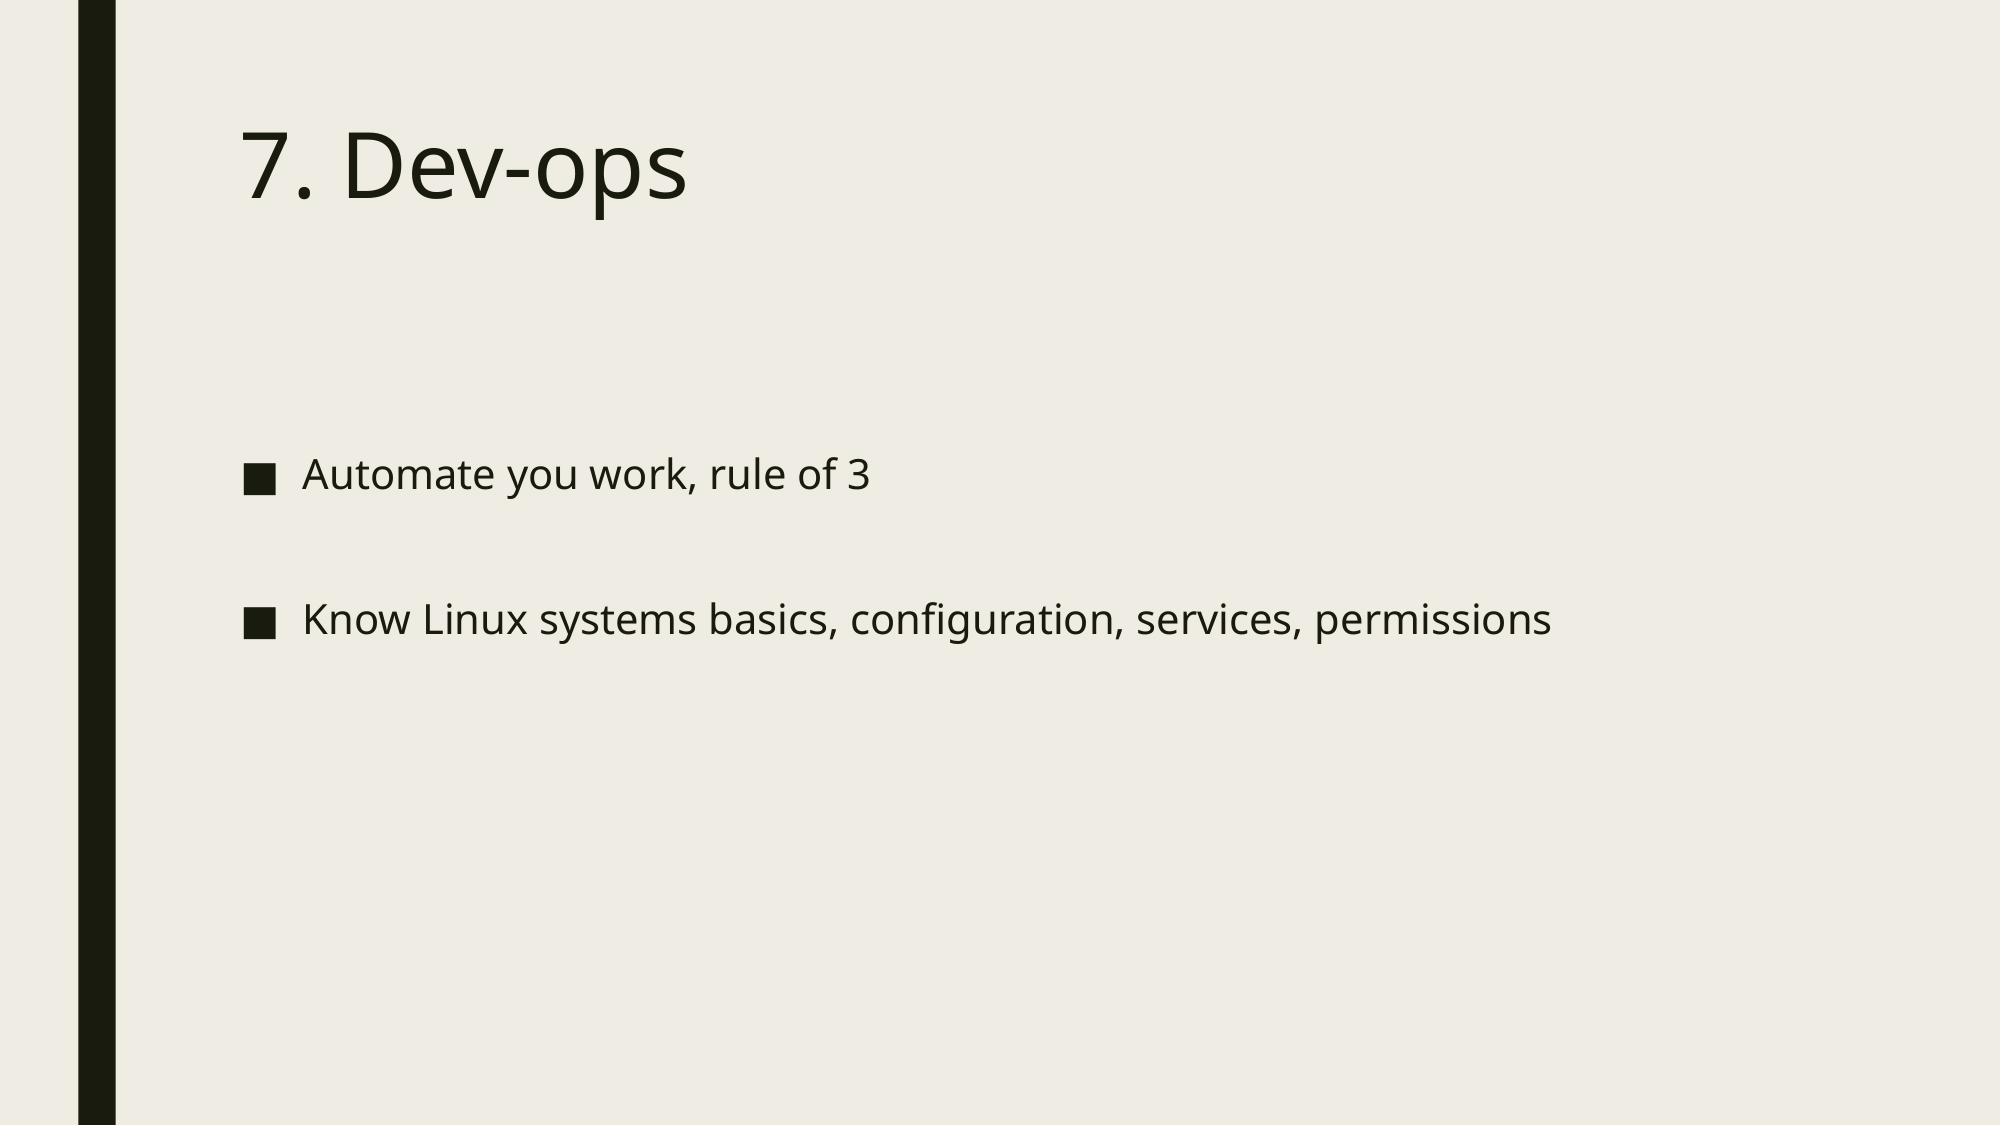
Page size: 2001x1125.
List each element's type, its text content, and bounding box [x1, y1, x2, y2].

text_box 7. Dev-ops [225, 112, 1800, 357]
text_box Automate you work, rule of 3 Know Linux systems basics, configuration, services, permissions [225, 375, 1800, 963]
